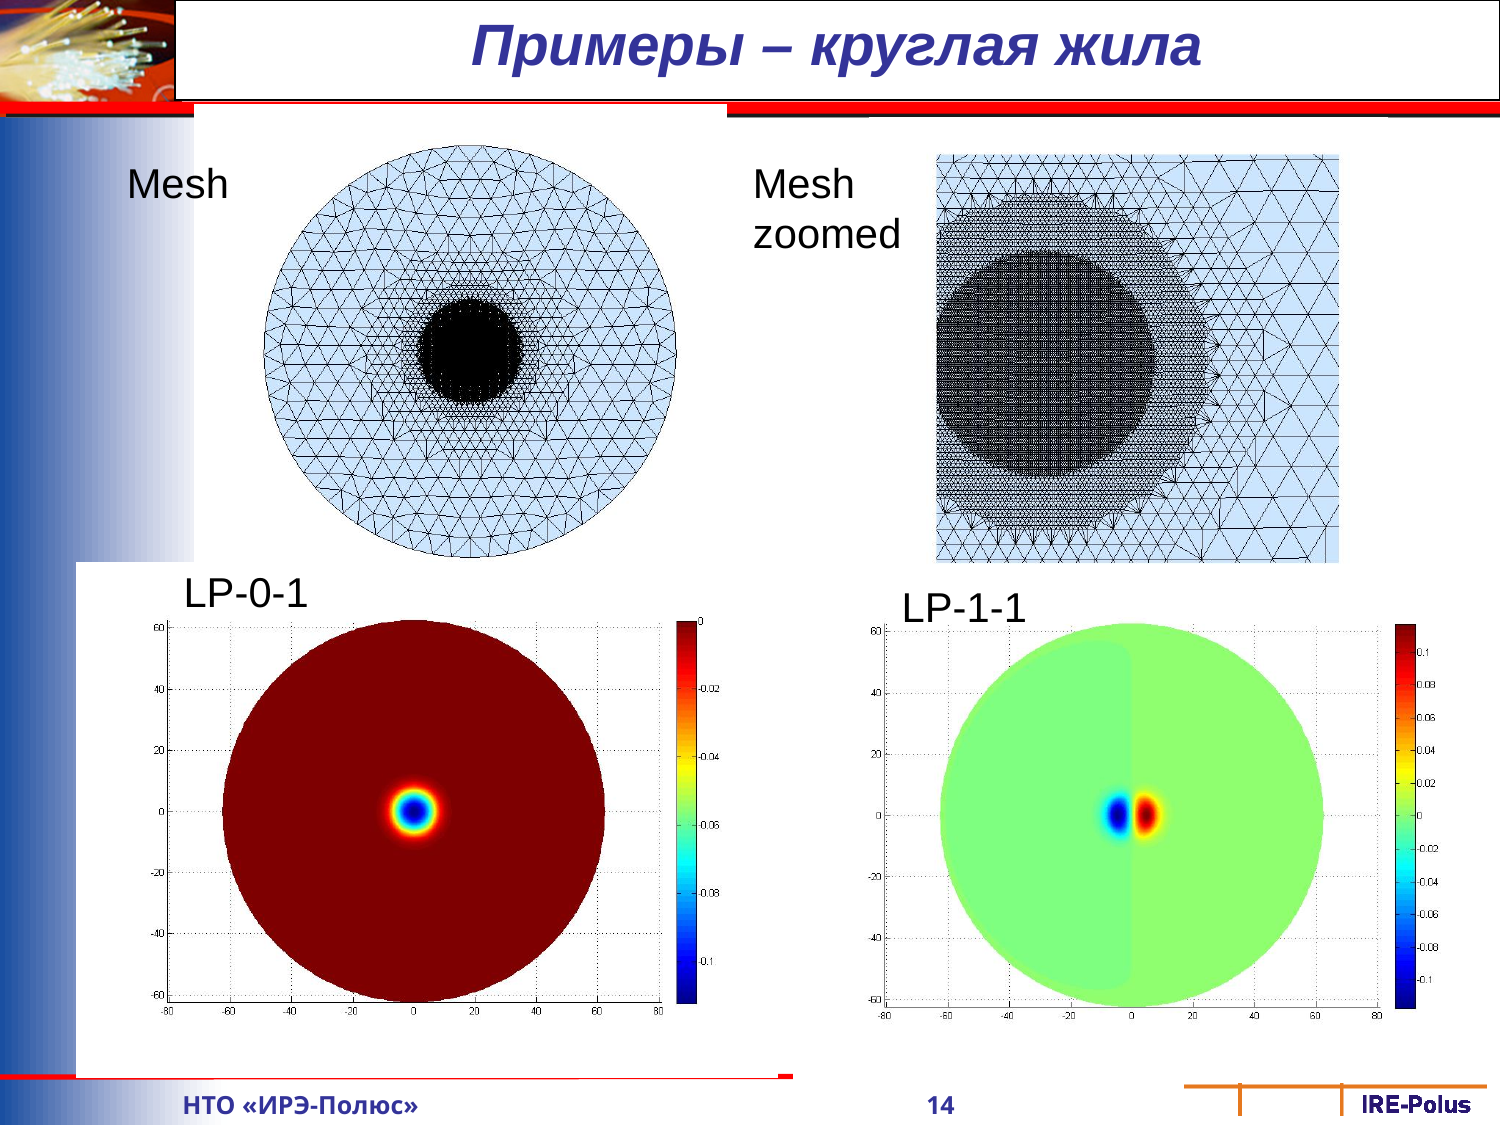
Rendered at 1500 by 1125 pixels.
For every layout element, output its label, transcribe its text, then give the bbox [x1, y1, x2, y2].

list [112, 100, 1471, 952]
picture [793, 116, 1500, 1125]
text_box НТО «ИРЭ-Полюс» 14 [17, 1082, 1176, 1118]
picture [0, 104, 778, 1078]
picture [0, 1080, 233, 1125]
text_box Mesh [112, 149, 189, 214]
text_box Mesh zoomed [738, 148, 863, 264]
picture [0, 0, 174, 101]
text_box Примеры – круглая жила [174, 0, 1500, 100]
